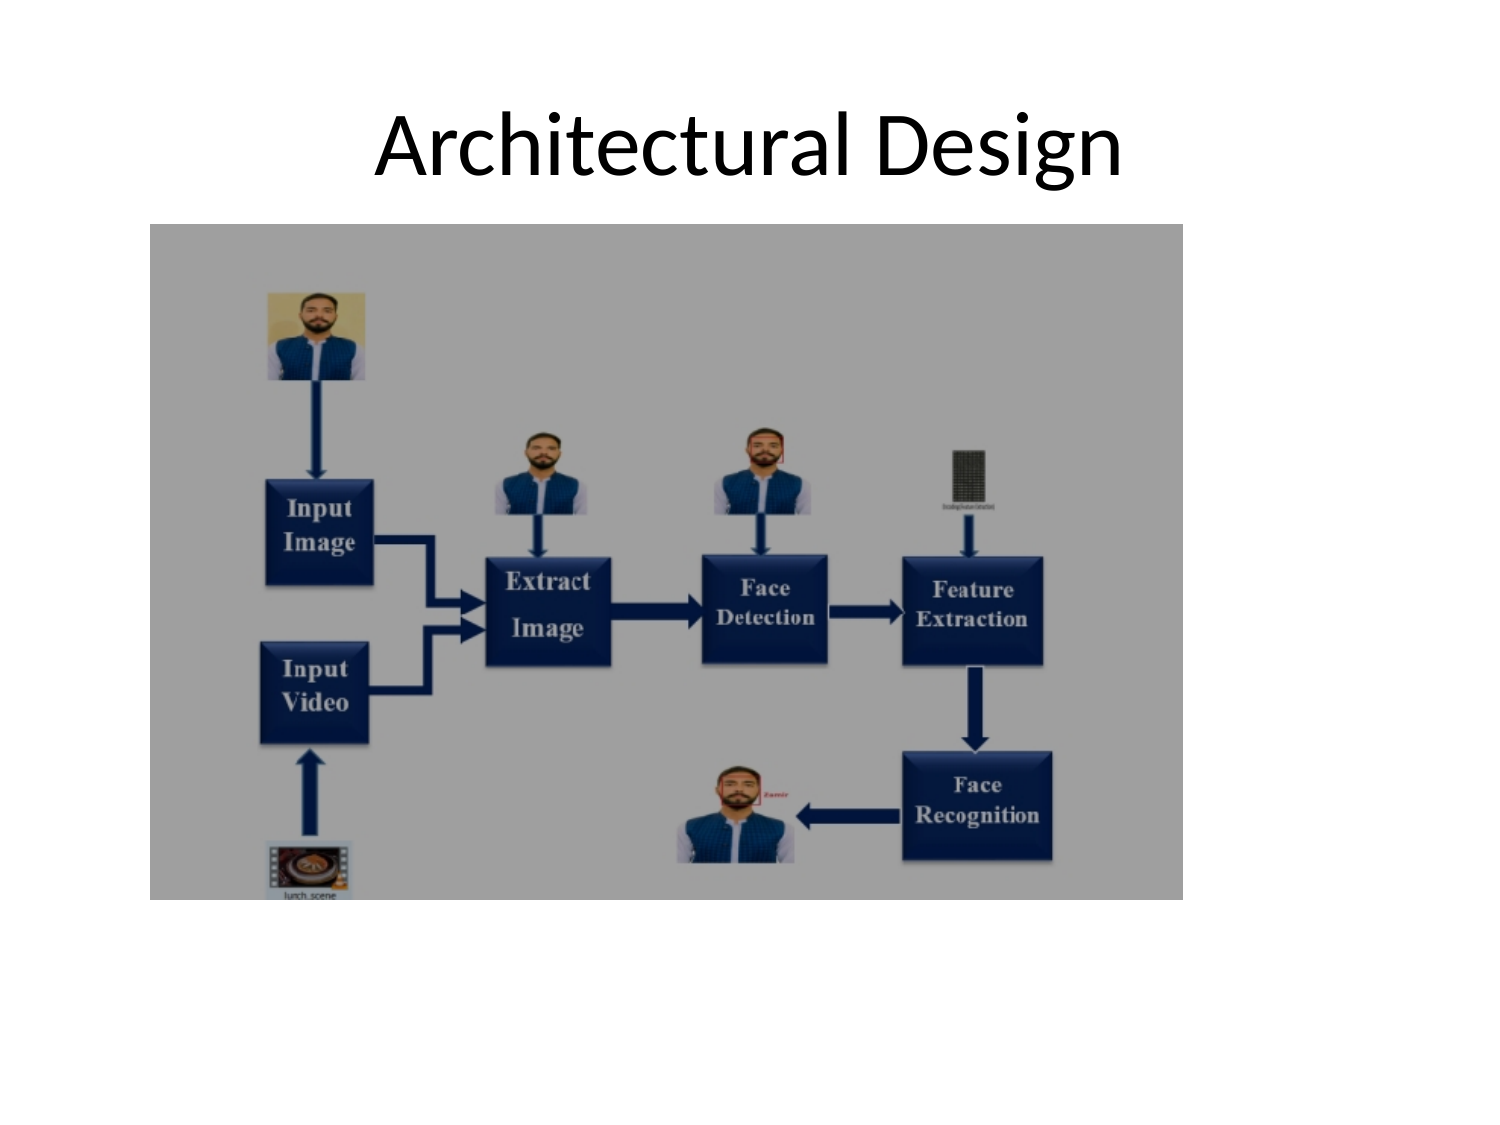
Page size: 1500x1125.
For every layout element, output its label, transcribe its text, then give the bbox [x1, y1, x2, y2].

picture [149, 224, 1184, 901]
title Architectural Design [75, 45, 1425, 233]
